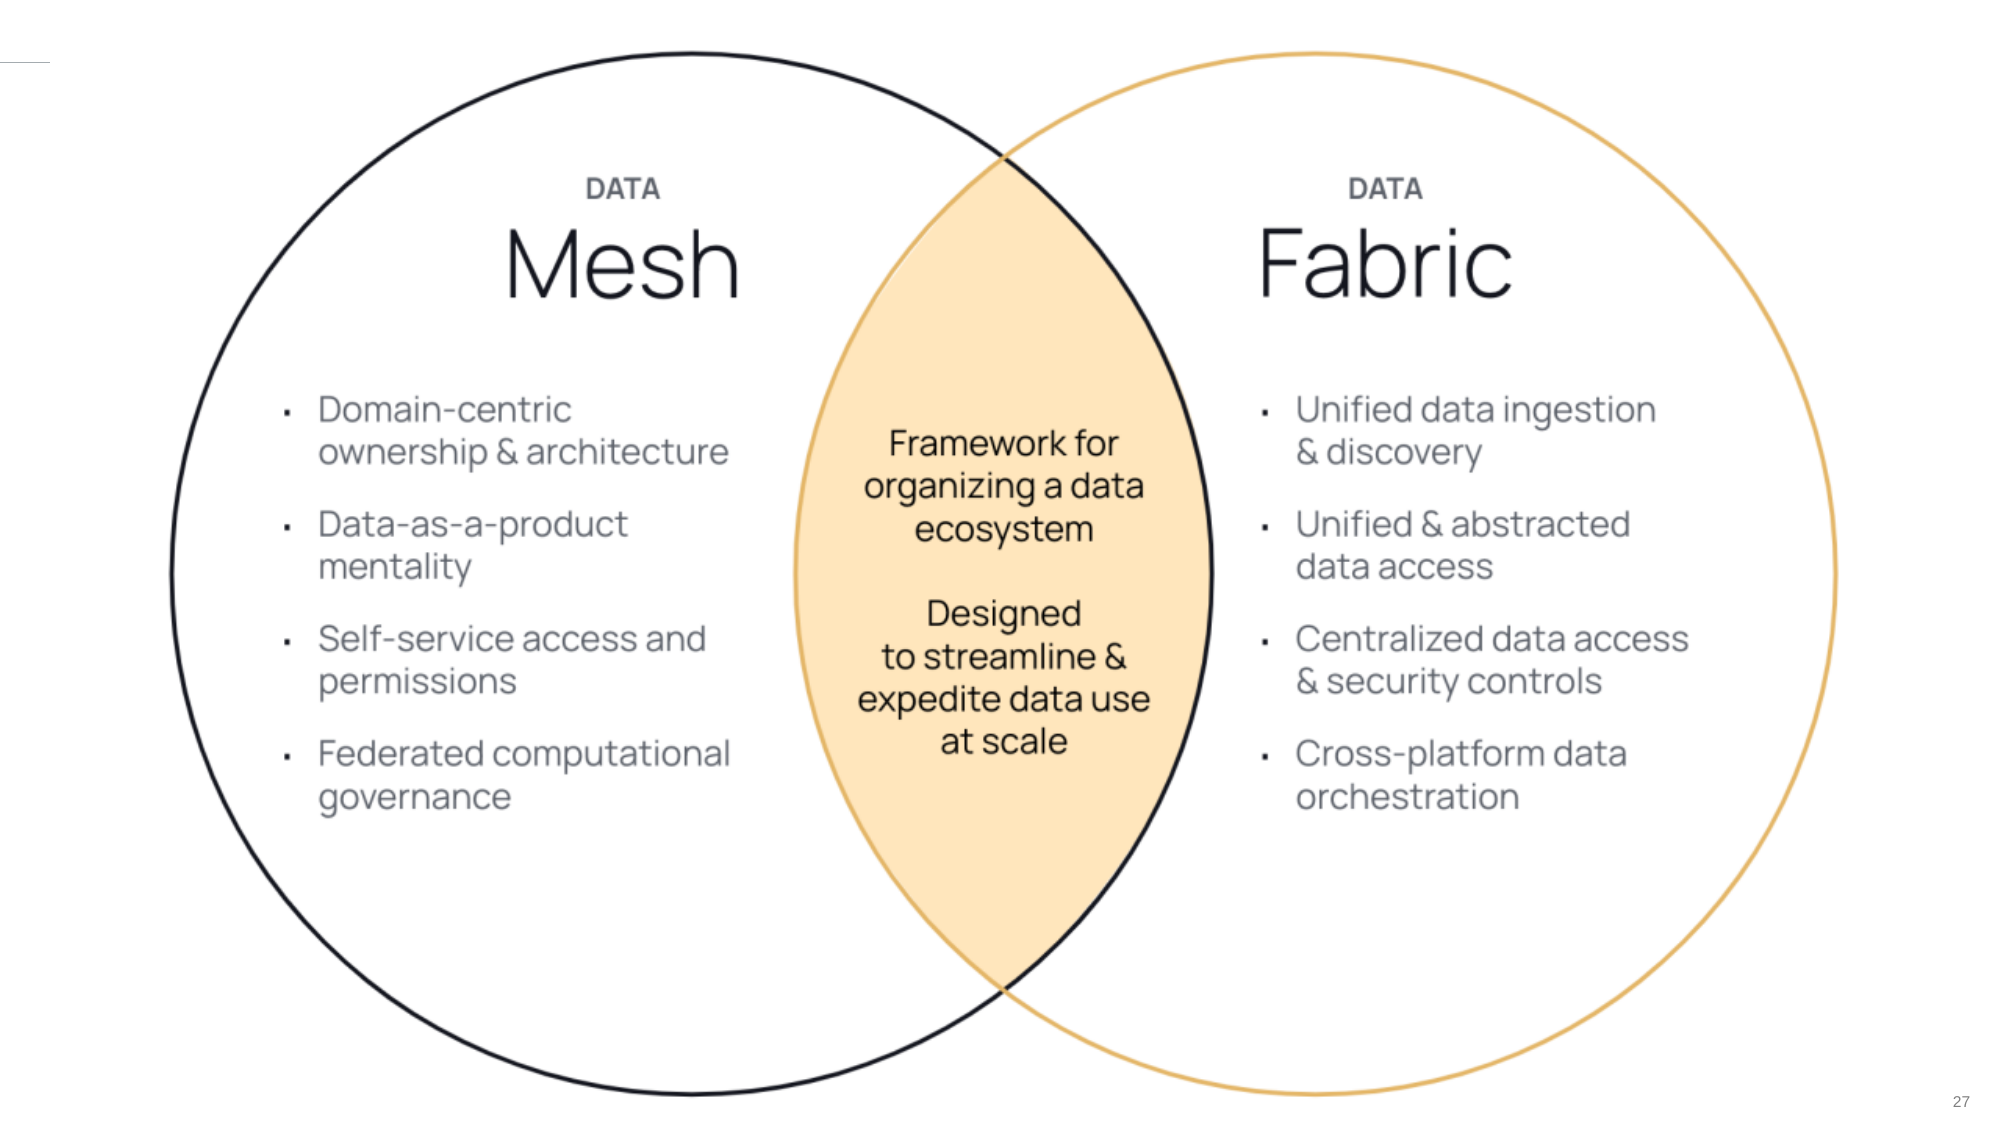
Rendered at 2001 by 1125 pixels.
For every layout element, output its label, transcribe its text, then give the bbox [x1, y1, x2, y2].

picture [50, 0, 1950, 1125]
slide_number 27 [1955, 1071, 1973, 1113]
